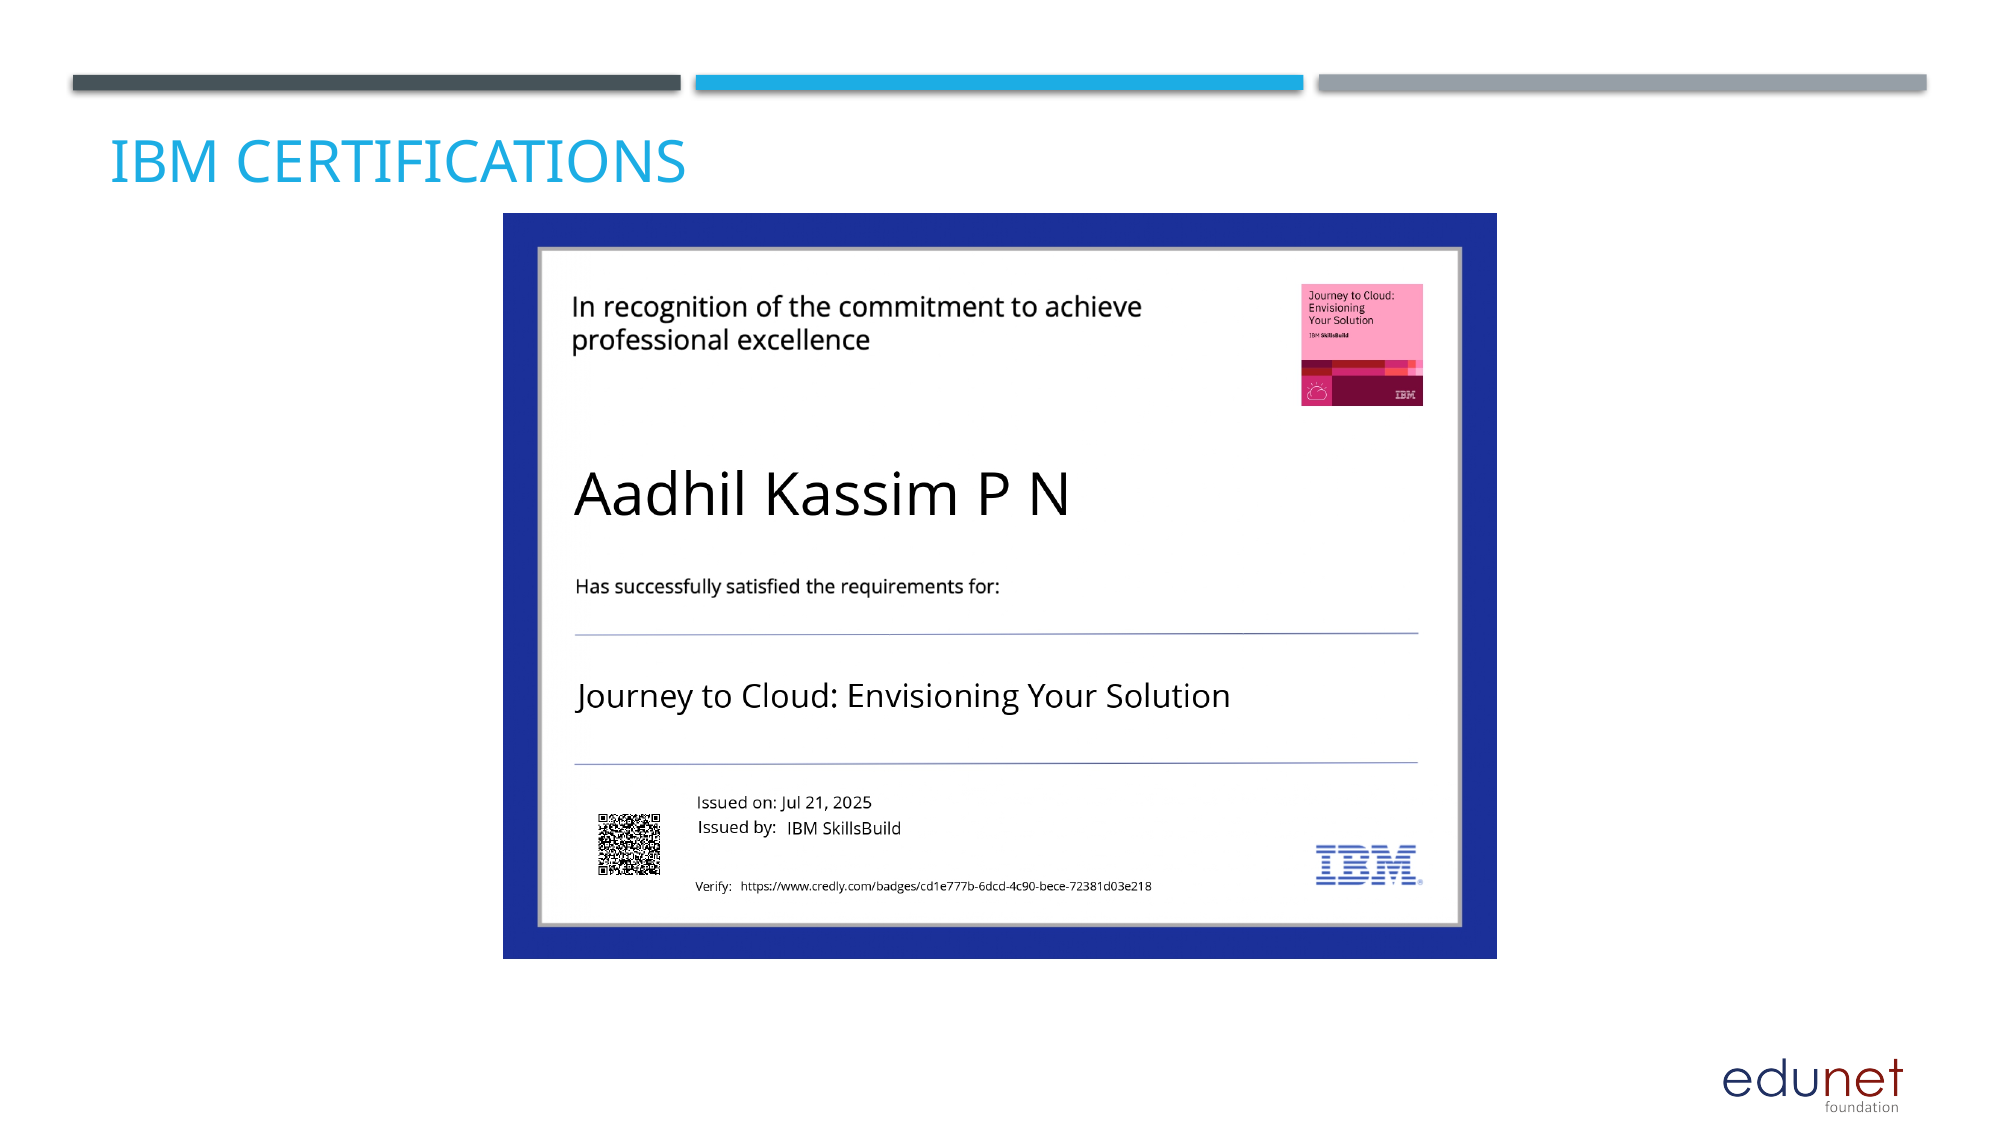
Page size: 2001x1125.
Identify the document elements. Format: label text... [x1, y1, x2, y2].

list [503, 212, 1497, 981]
title IBM Certifications [95, 115, 1905, 203]
picture [1719, 1056, 1905, 1116]
